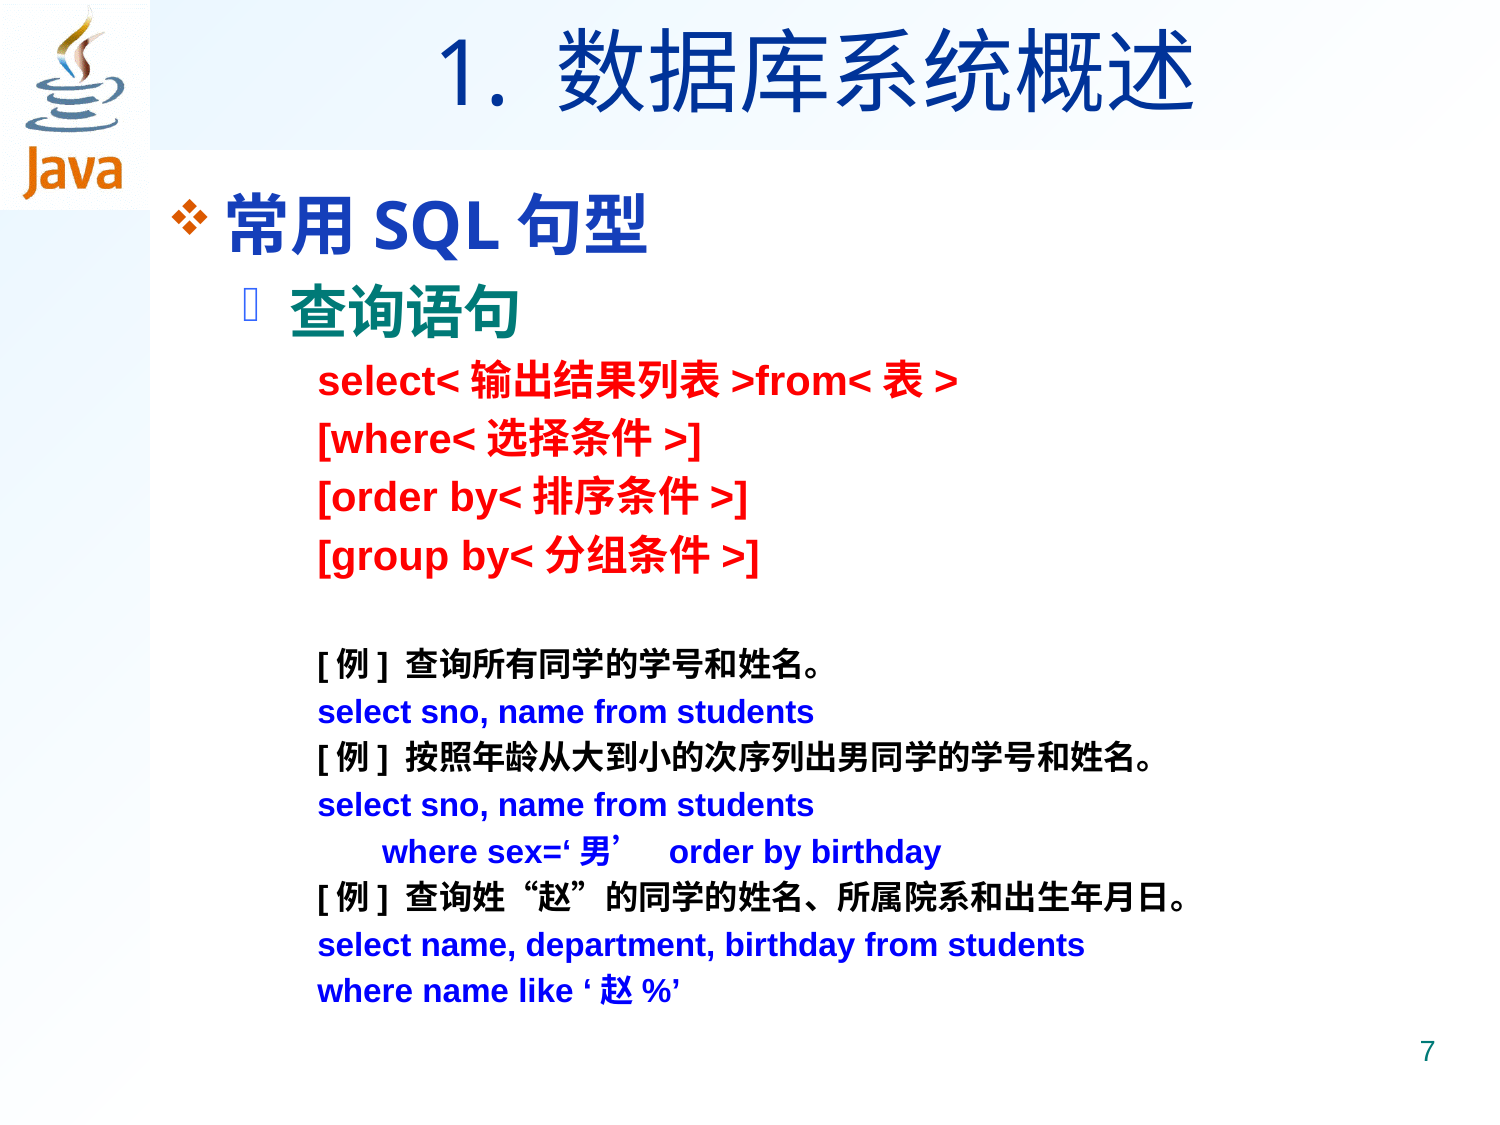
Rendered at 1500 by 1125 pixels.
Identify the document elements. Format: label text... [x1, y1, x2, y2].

text_box 1. 数据库系统概述 [234, 0, 1397, 138]
picture [0, 0, 150, 210]
list 常用SQL句型 查询语句 select<输出结果列表>from<表> [where<选择条件>] [order by<排序条件>] [group by<分组条件>] [例] 查询所有同学的学号和姓名。 select sno, name from students [例] 按照年龄从大到小的次序列出男同学的学号和姓名。 select sno, name from students where sex=‘男’ order by birthday [例] 查询姓“赵”的同学的姓名、所属院系和出生年月日。 select name, department, birthday from students where name like ‘赵%’ [152, 175, 1500, 1094]
